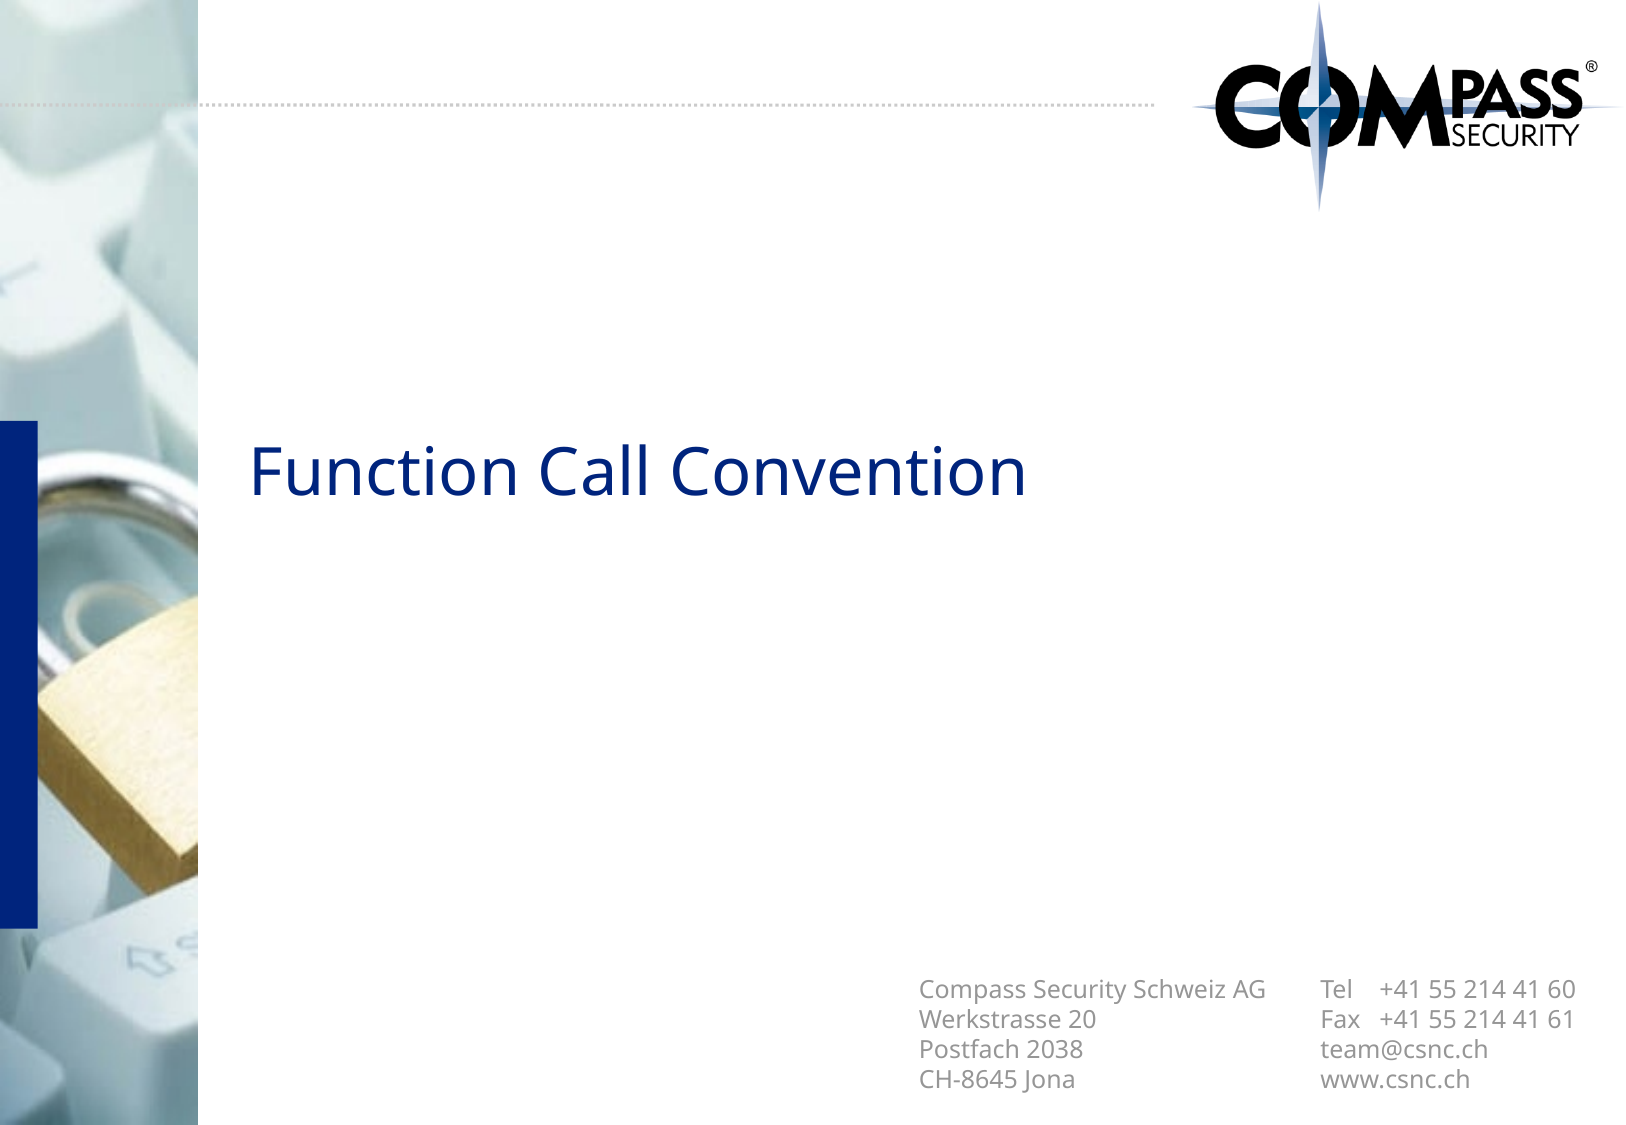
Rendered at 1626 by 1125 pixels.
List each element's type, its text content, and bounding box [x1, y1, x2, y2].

picture [0, 0, 198, 1125]
title Function Call Convention [233, 420, 1332, 685]
picture [1192, 1, 1624, 212]
